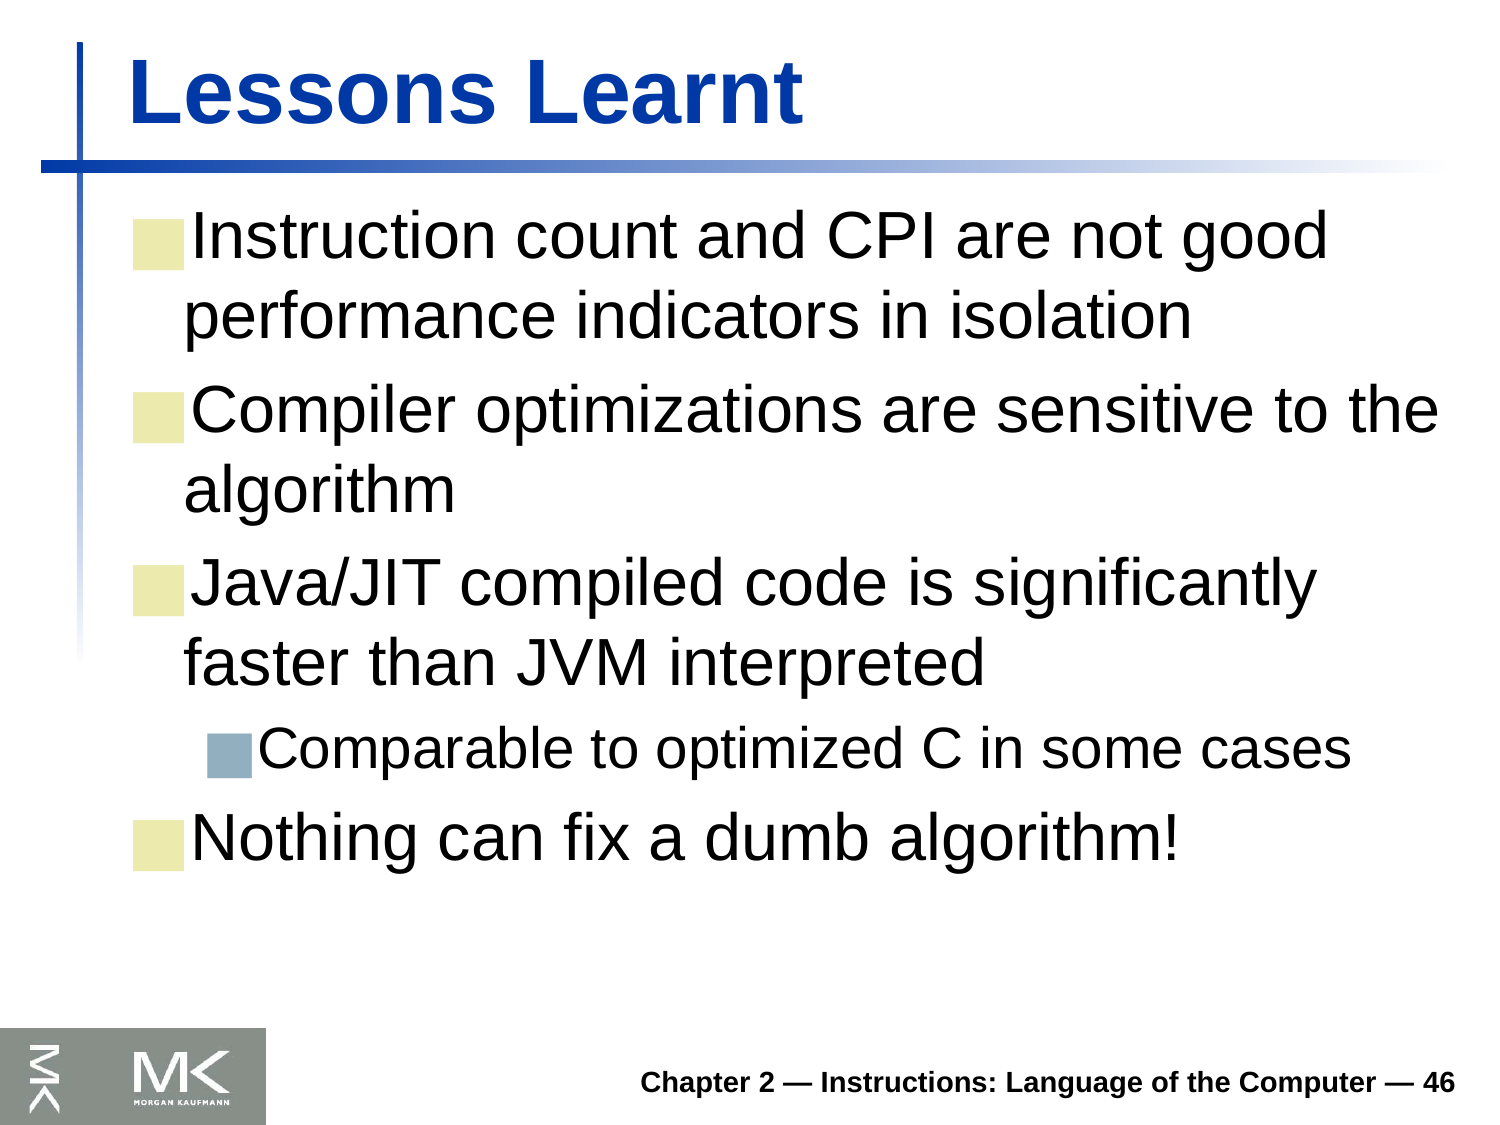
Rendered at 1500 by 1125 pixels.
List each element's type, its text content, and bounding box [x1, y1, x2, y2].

picture [0, 1028, 266, 1125]
text_box Chapter 2 — Instructions: Language of the Computer — ‹#› [277, 1046, 1471, 1106]
list Instruction count and CPI are not good performance indicators in isolation Compiler optimizations are sensitive to the algorithm Java/JIT compiled code is significantly faster than JVM interpreted Comparable to optimized C in some cases Nothing can fix a dumb algorithm! [112, 184, 1469, 1024]
title Lessons Learnt [112, 0, 1468, 149]
